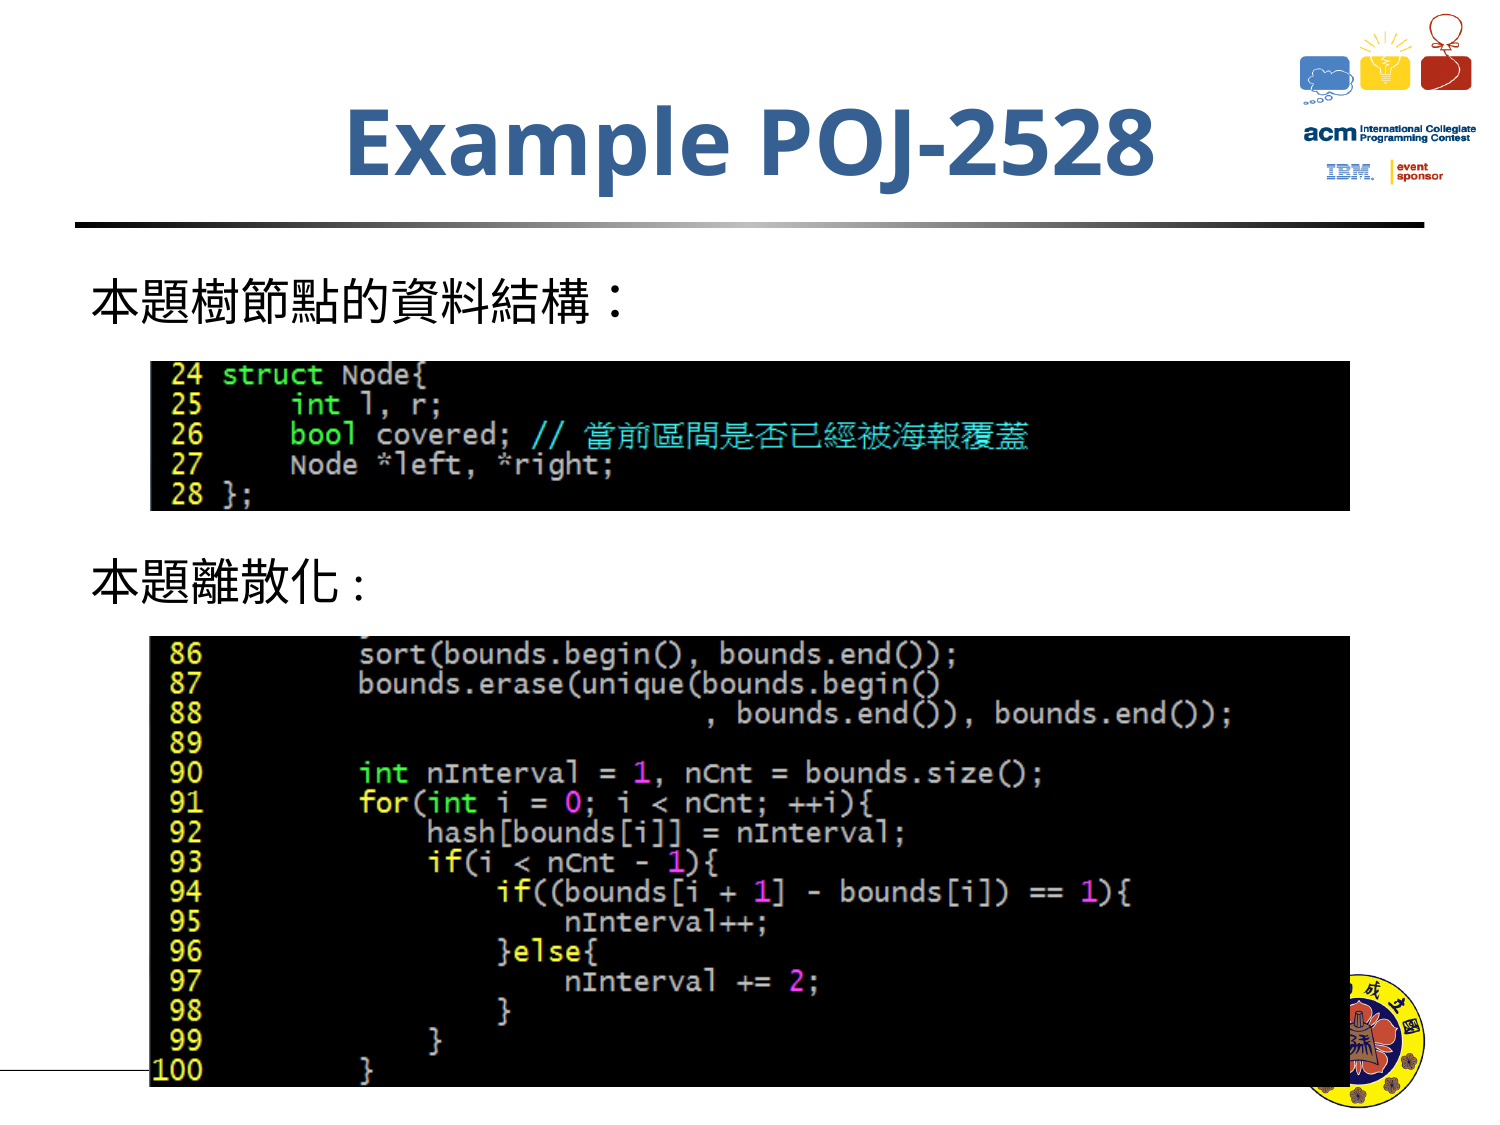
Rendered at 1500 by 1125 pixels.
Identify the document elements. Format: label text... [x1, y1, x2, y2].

picture [1292, 12, 1480, 188]
picture [1282, 970, 1431, 1114]
title Example POJ-2528 [75, 45, 1425, 233]
picture [149, 361, 1351, 511]
picture [149, 636, 1351, 1088]
list 本題樹節點的資料結構： 本題離散化: [75, 262, 1425, 1005]
